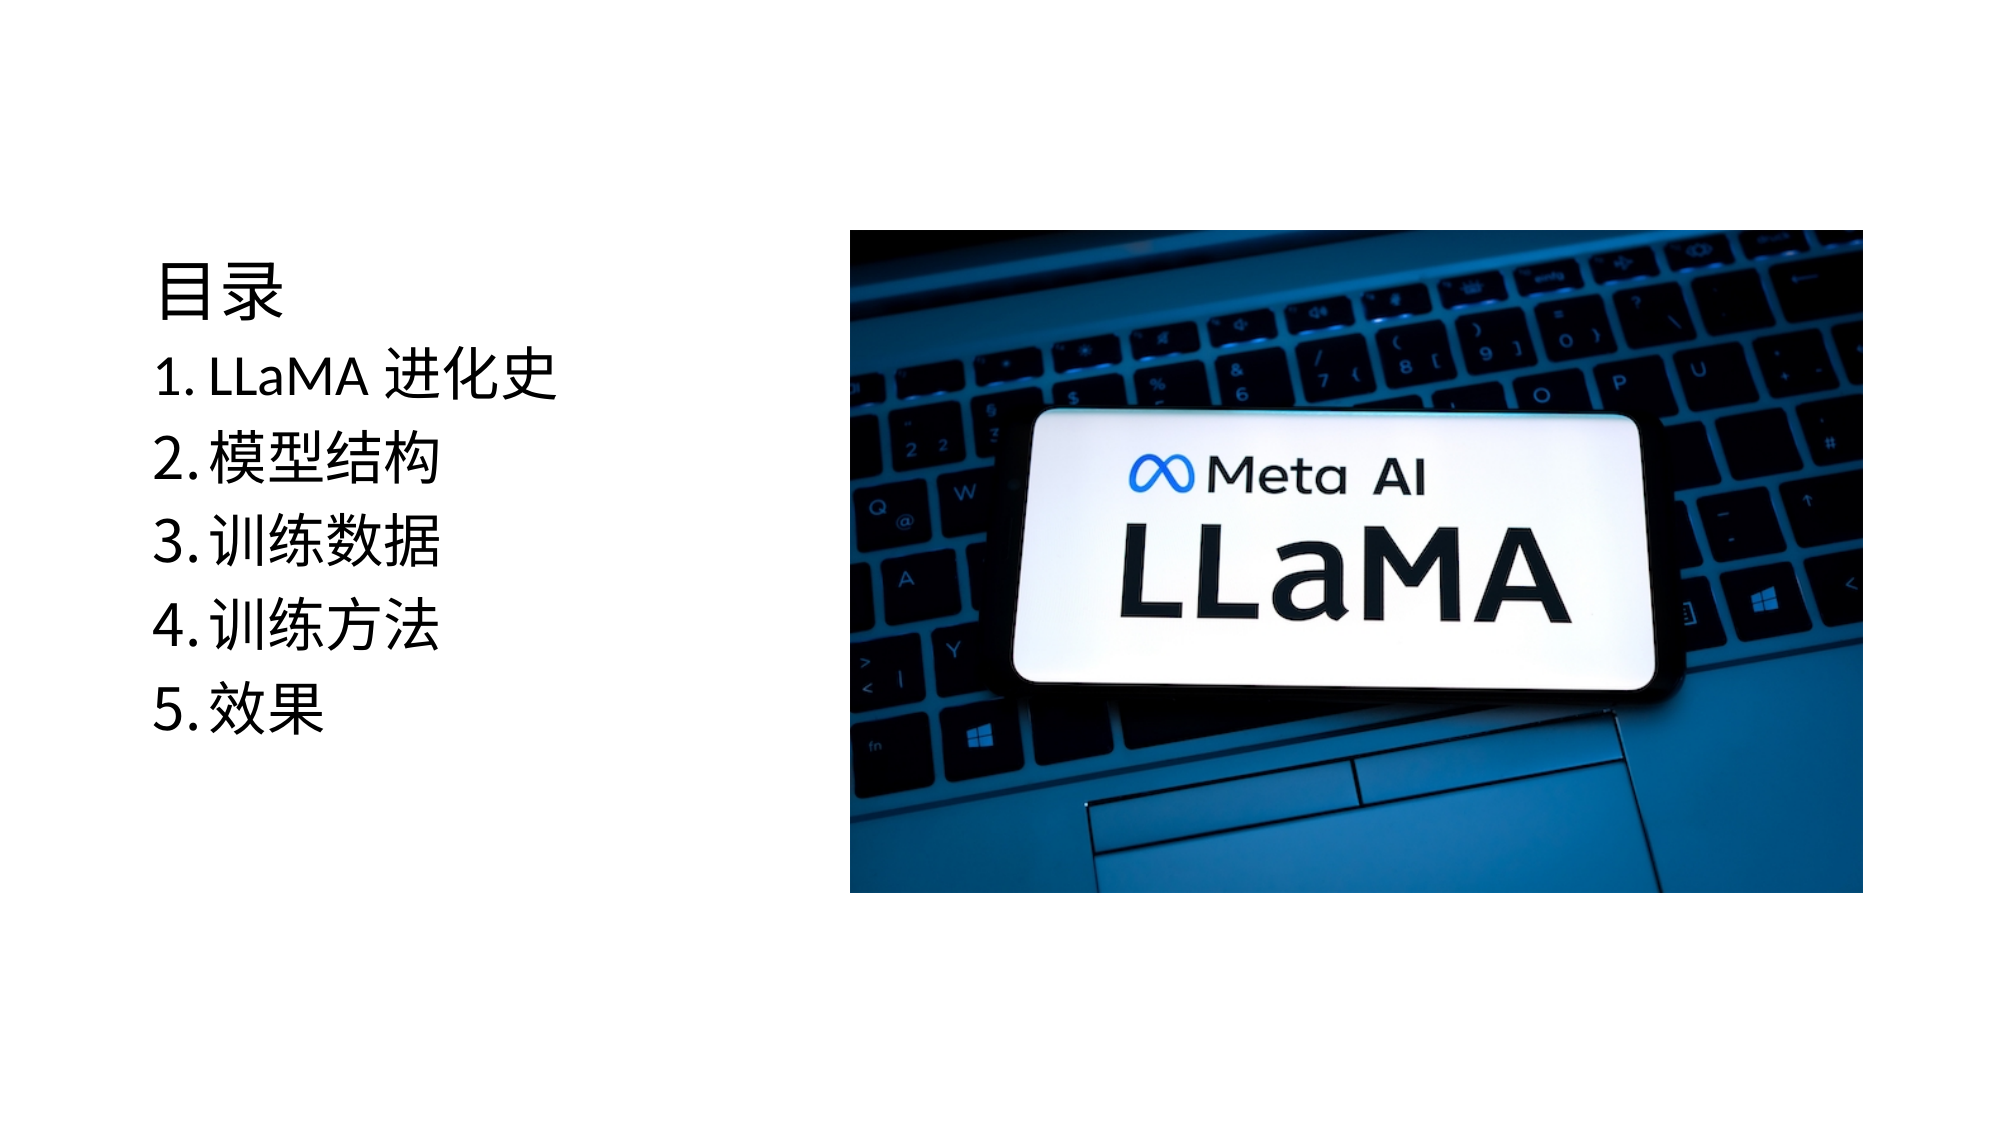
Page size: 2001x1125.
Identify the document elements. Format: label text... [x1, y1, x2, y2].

picture [1467, 889, 1490, 894]
title 目录 [137, 75, 783, 337]
list LLaMA进化史 模型结构 训练数据 训练方法 效果 [137, 337, 783, 963]
picture [849, 230, 1864, 894]
